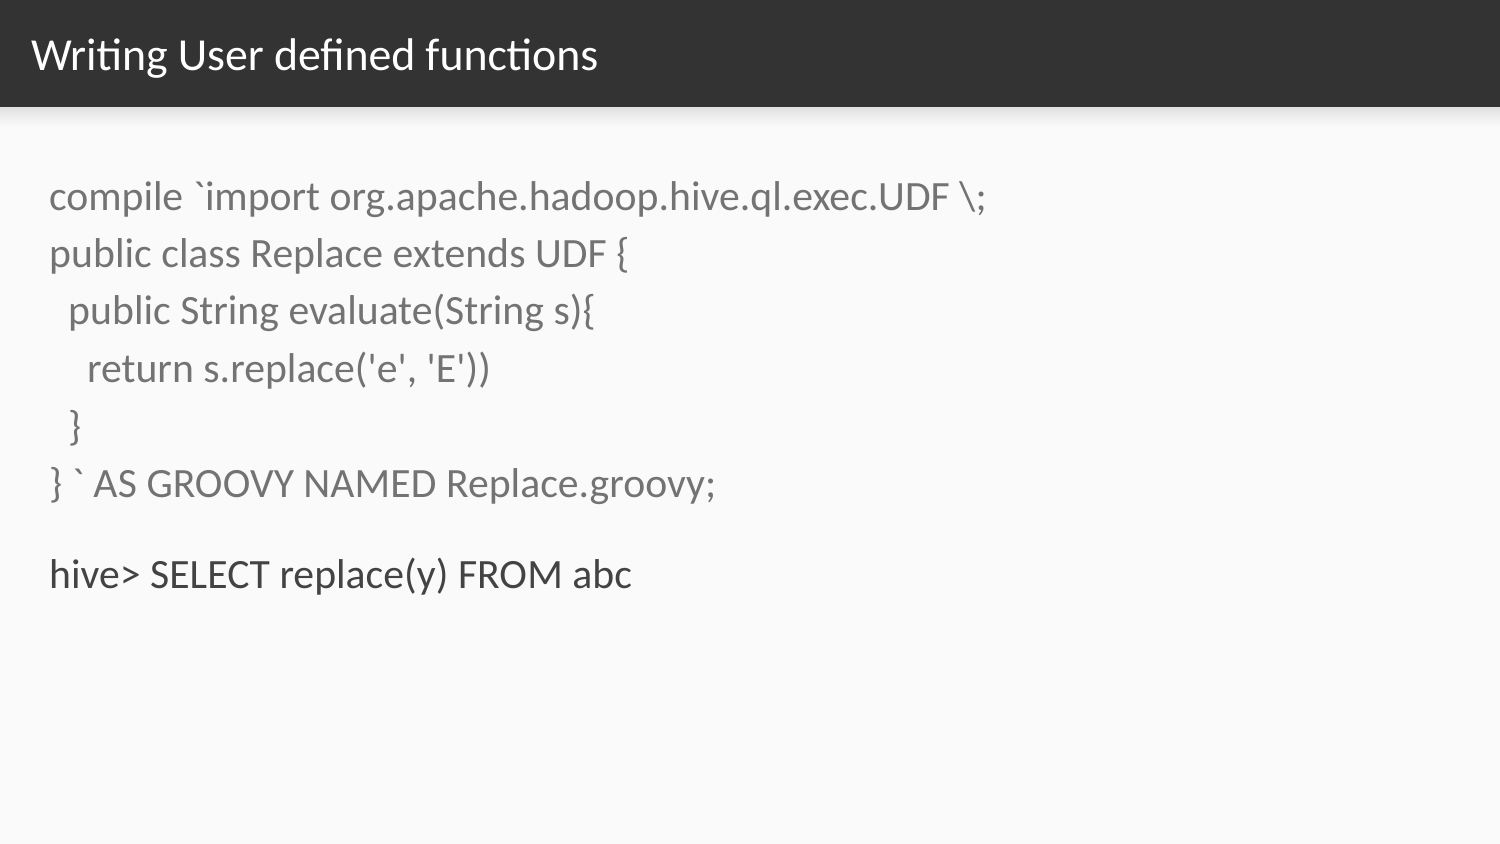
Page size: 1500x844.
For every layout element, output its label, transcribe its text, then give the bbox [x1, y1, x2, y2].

list compile `import org.apache.hadoop.hive.ql.exec.UDF \; public class Replace extends UDF { public String evaluate(String s){ return s.replace('e', 'E')) } } ` AS GROOVY NAMED Replace.groovy; hive> SELECT replace(y) FROM abc [34, 145, 1465, 806]
title Writing User defined functions [16, 2, 1464, 102]
